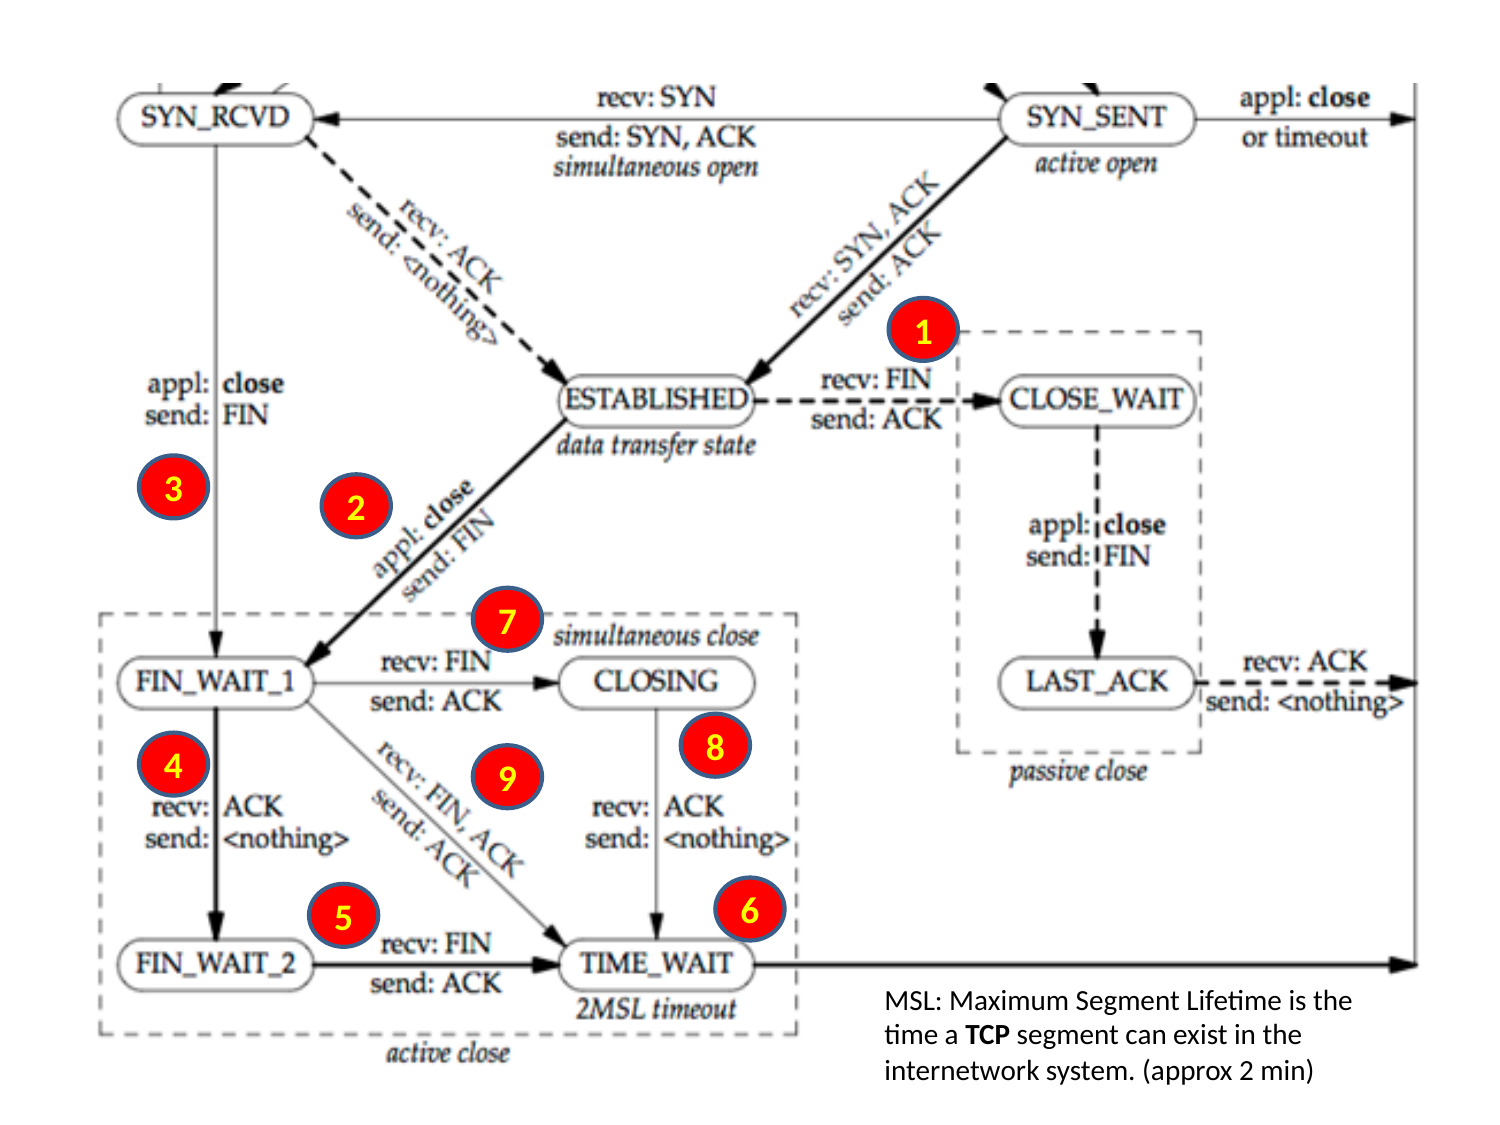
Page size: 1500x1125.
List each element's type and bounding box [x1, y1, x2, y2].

picture [92, 83, 1437, 1092]
